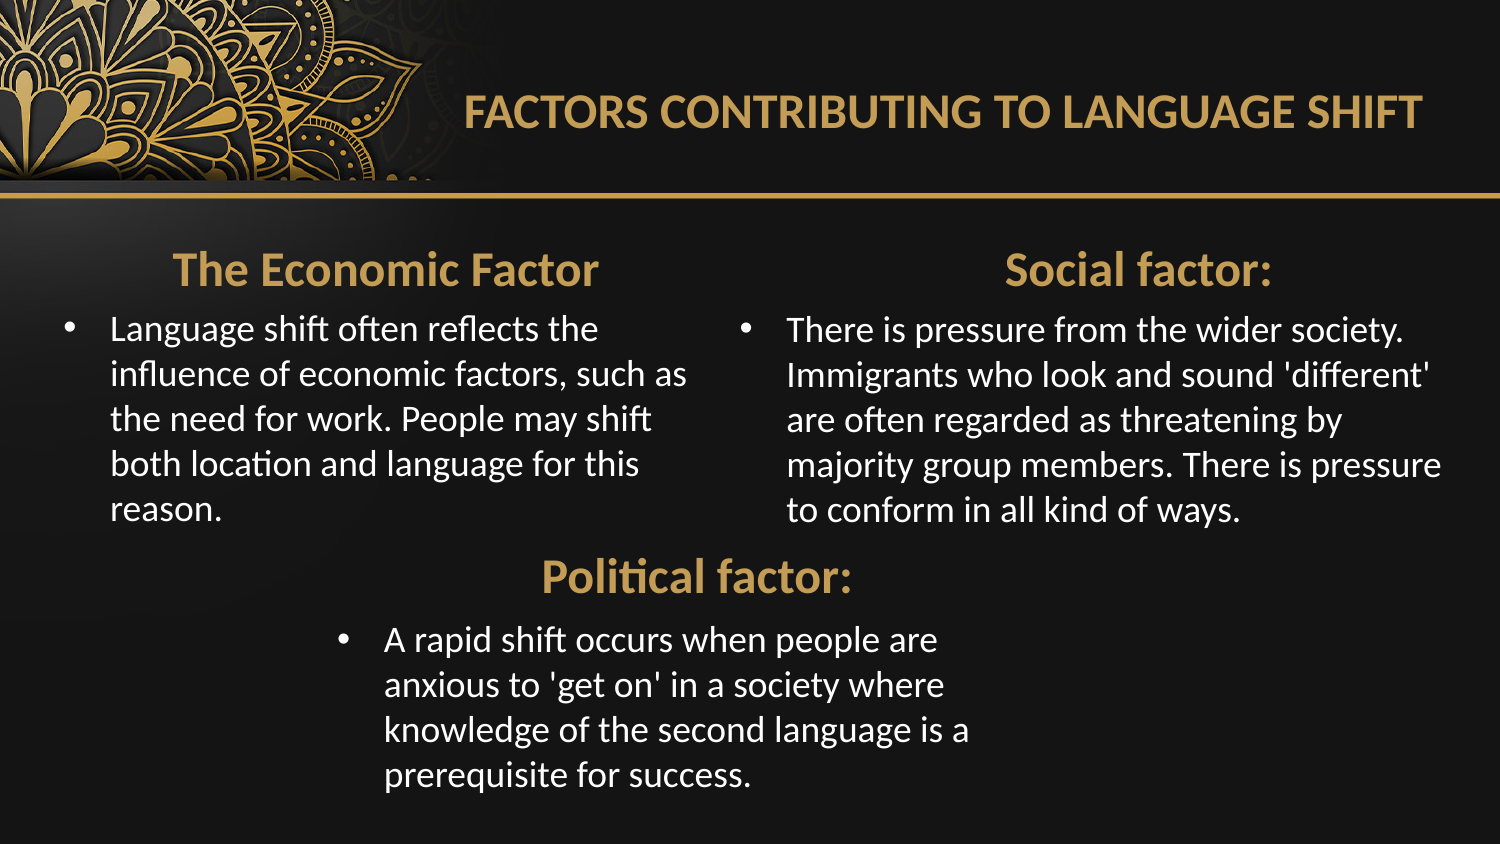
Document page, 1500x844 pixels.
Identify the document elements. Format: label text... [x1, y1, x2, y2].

picture [0, 0, 1500, 844]
text_box There is pressure from the wider society. Immigrants who look and sound 'different' are often regarded as threatening by majority group members. There is pressure to conform in all kind of ways. [724, 297, 1475, 538]
text_box Language shift often reflects the influence of economic factors, such as the need for work. People may shift both location and language for this reason. [48, 296, 725, 537]
title Social factor: [876, 227, 1402, 297]
text_box The Economic Factor [123, 227, 649, 306]
text_box Political factor: [435, 534, 960, 608]
text_box FACTORS CONTRIBUTING TO LANGUAGE SHIFT [274, 46, 1500, 172]
text_box A rapid shift occurs when people are anxious to 'get on' in a society where knowledge of the second language is a prerequisite for success. [322, 608, 1073, 803]
